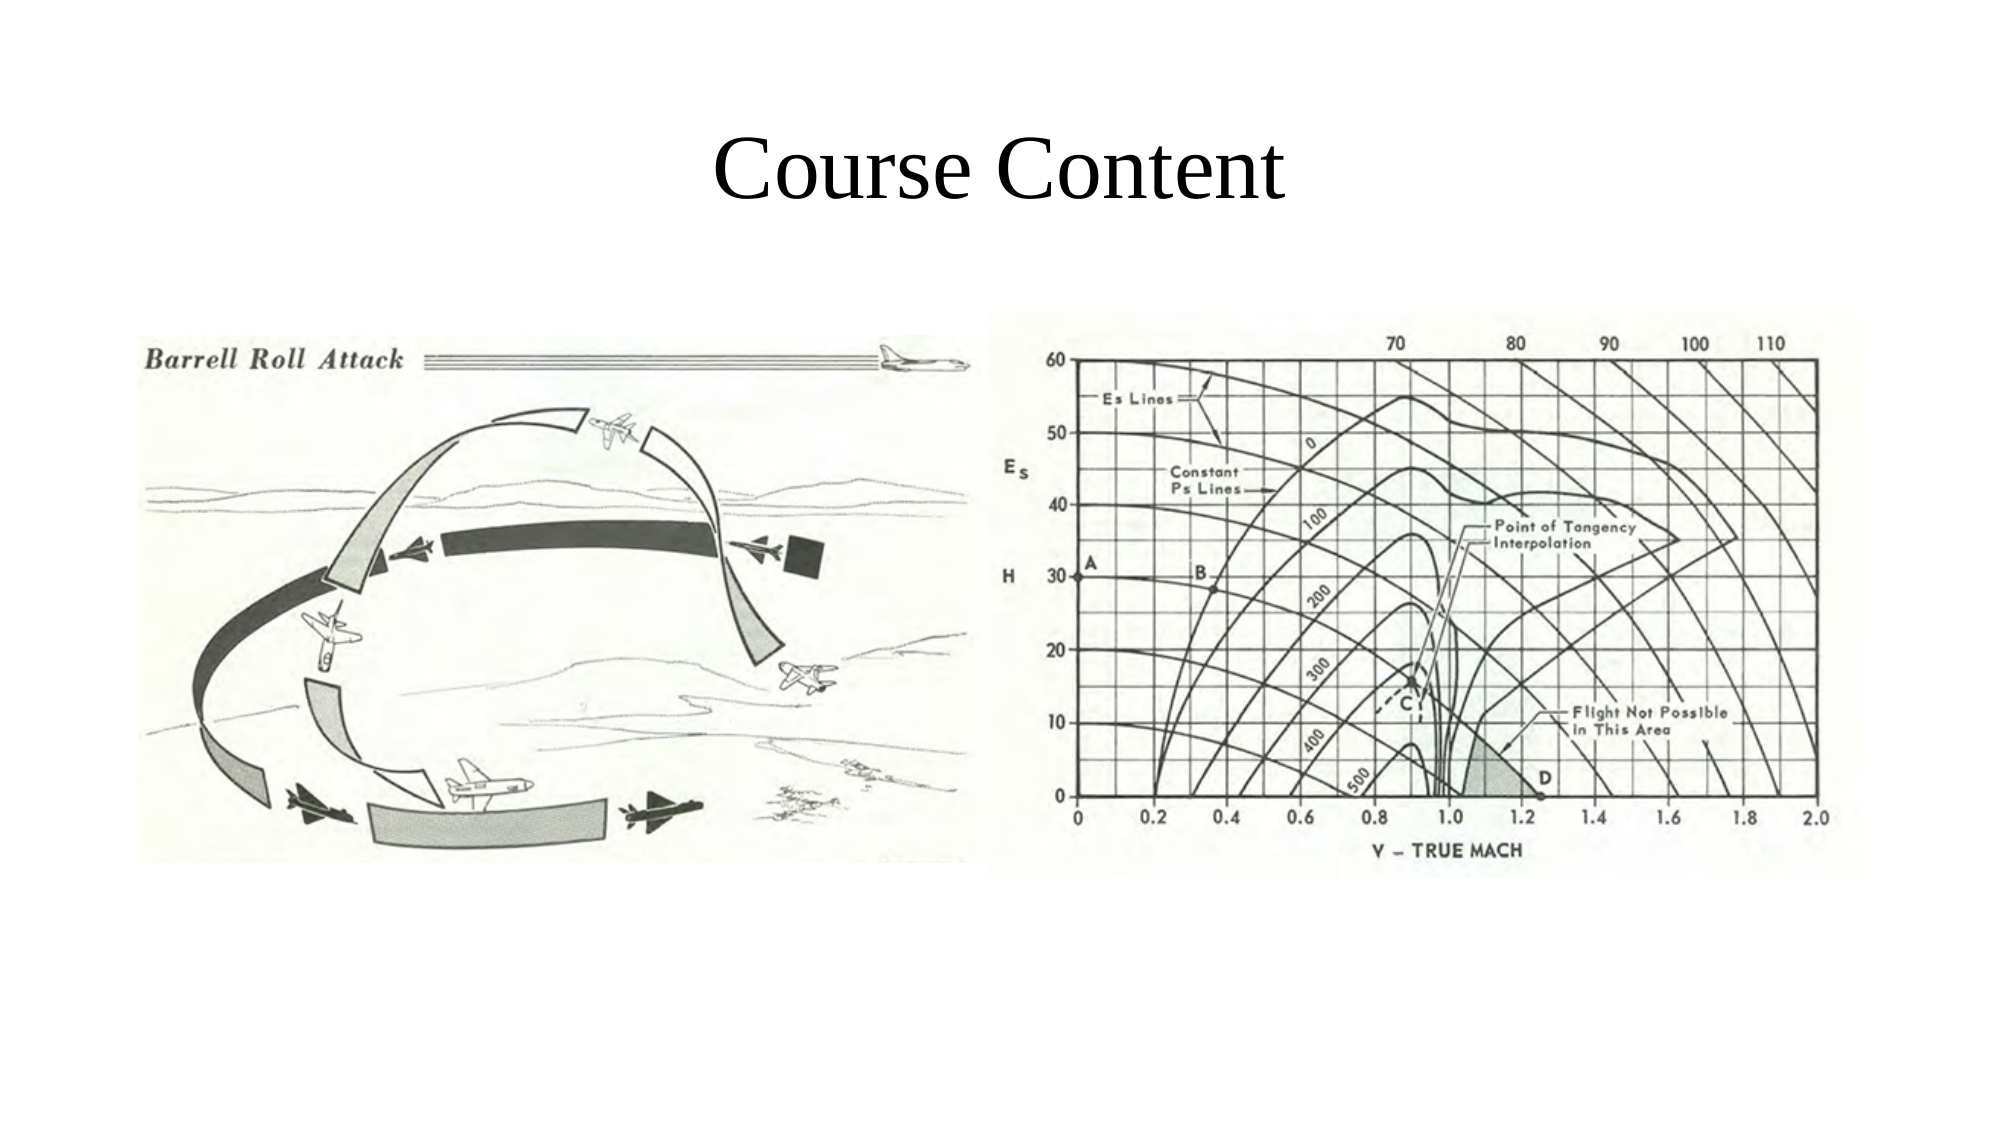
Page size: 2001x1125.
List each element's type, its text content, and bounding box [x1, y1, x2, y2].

title Course Content [137, 59, 1863, 278]
picture [137, 313, 1863, 879]
